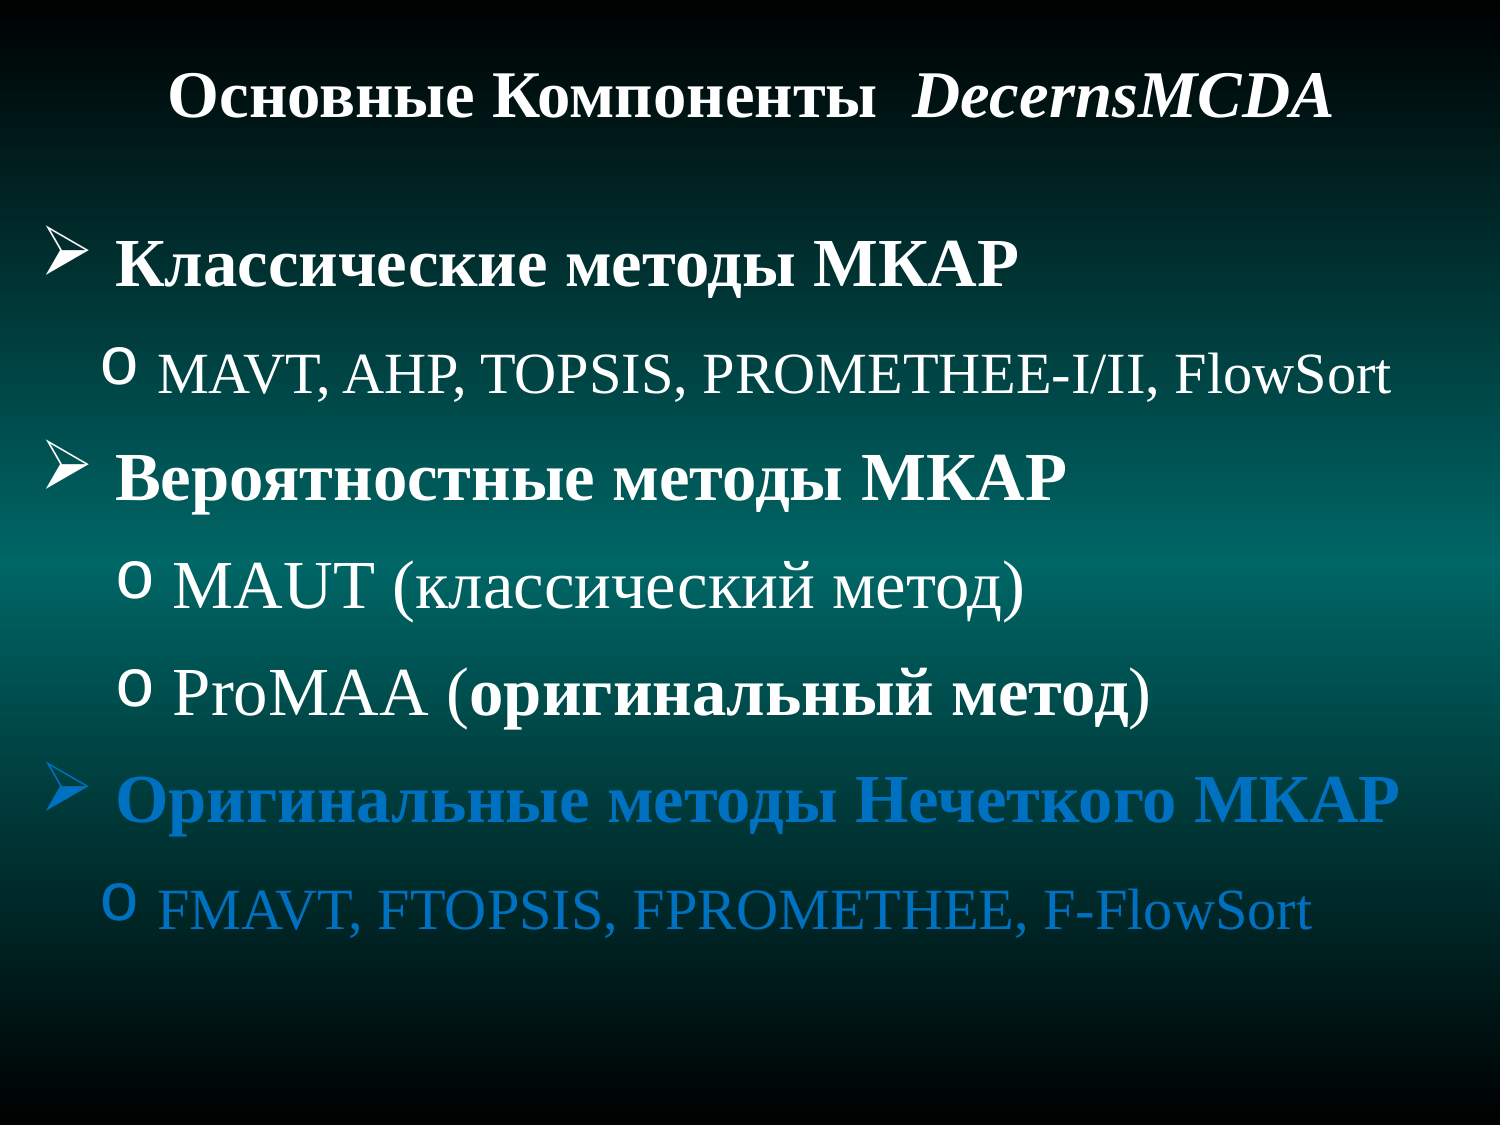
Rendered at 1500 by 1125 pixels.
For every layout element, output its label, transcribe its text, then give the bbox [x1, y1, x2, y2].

text_box Классические методы МКАР MAVT, AHP, TOPSIS, PROMETHEE-I/II, FlowSort Вероятностные методы МКАР MAUT (классический метод) ProMAA (оригинальный метод) Оригинальные методы Нечеткого МКАР FMAVT, FTOPSIS, FPROMETHEE, F-FlowSort [25, 160, 1478, 951]
title Основные Компоненты DecernsMCDA [78, 42, 1425, 122]
